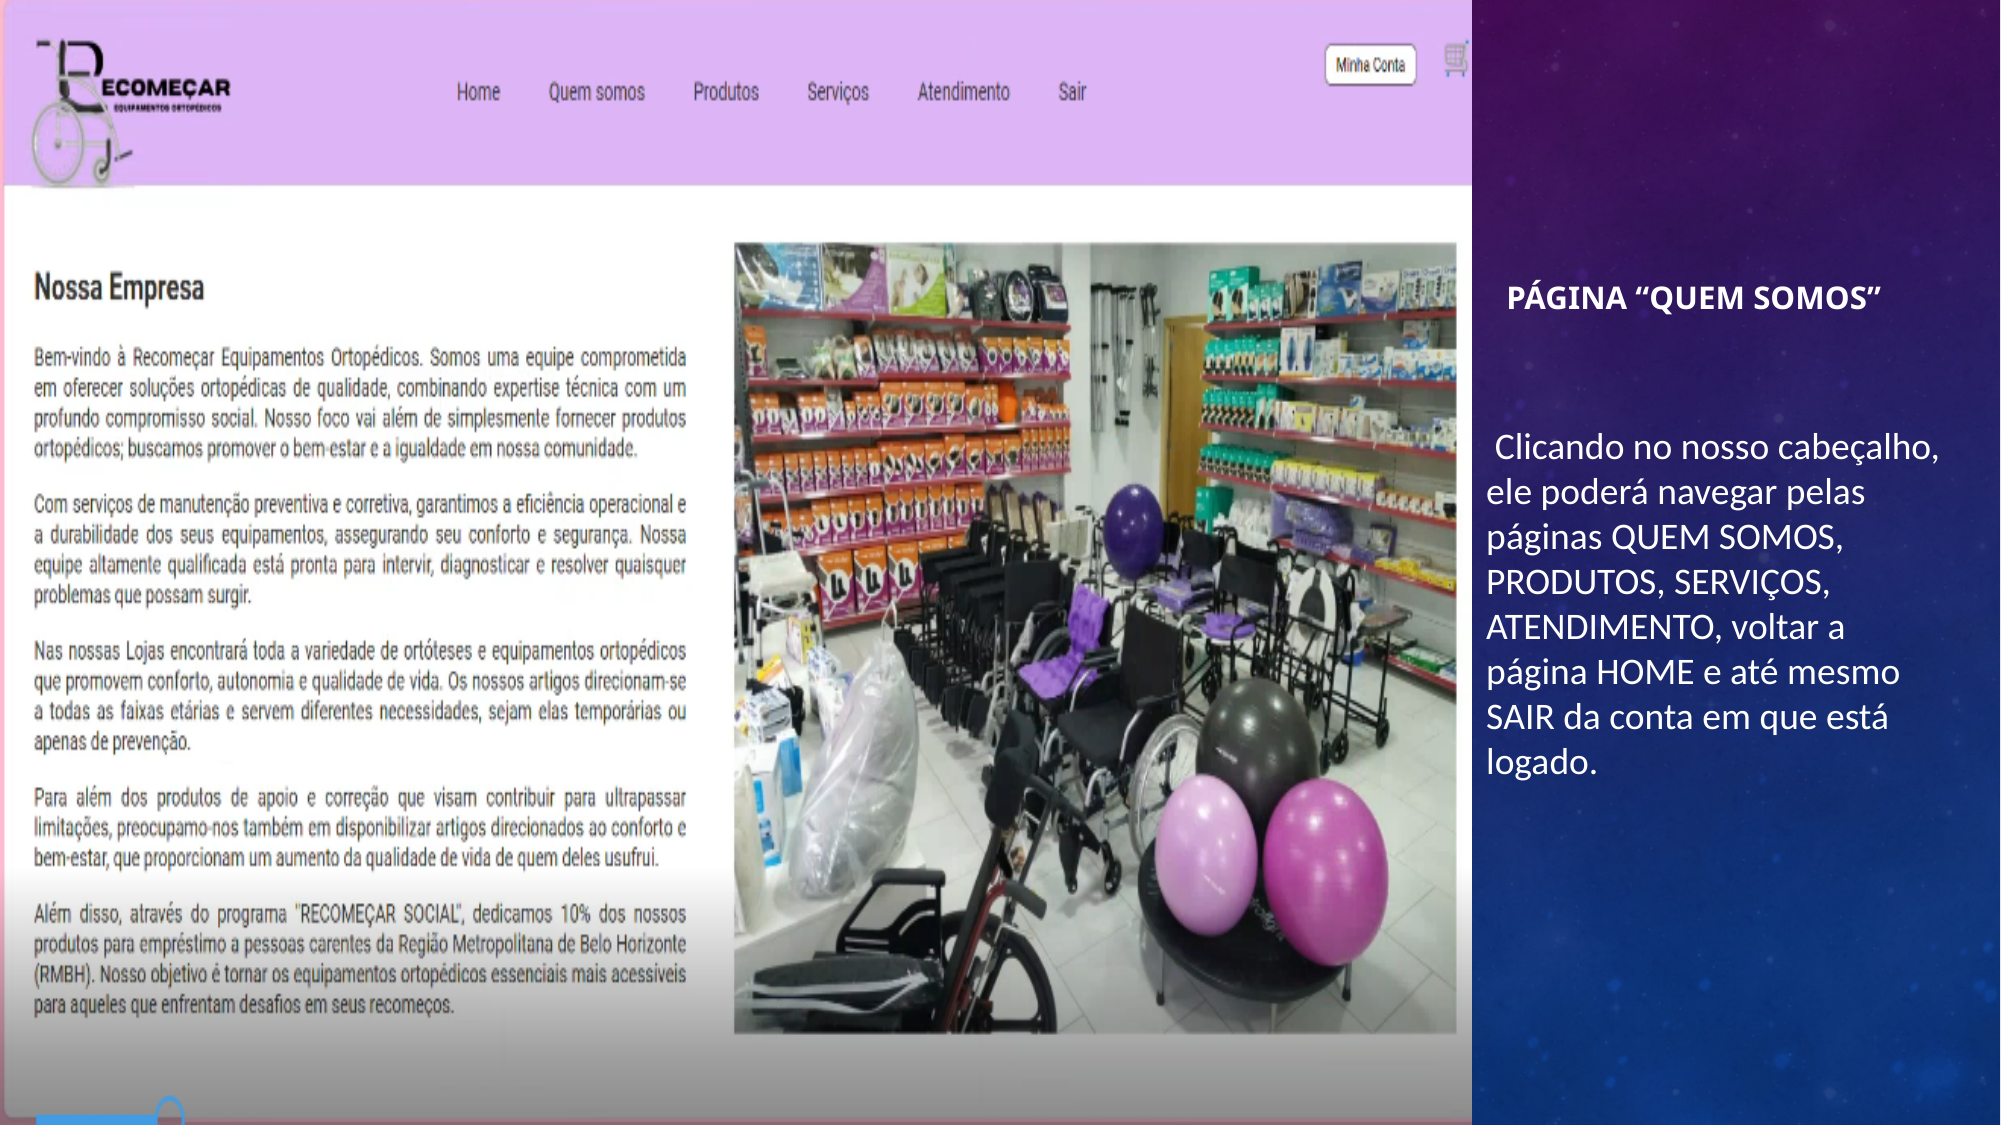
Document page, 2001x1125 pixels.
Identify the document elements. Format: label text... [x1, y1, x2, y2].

picture [0, 0, 2001, 1125]
text_box PÁGINA “QUEM SOMOS” [1491, 271, 2000, 324]
text_box Clicando no nosso cabeçalho, ele poderá navegar pelas páginas QUEM SOMOS, PRODUTOS, SERVIÇOS, ATENDIMENTO, voltar a página HOME e até mesmo SAIR da conta em que está logado. [1477, 415, 1956, 790]
